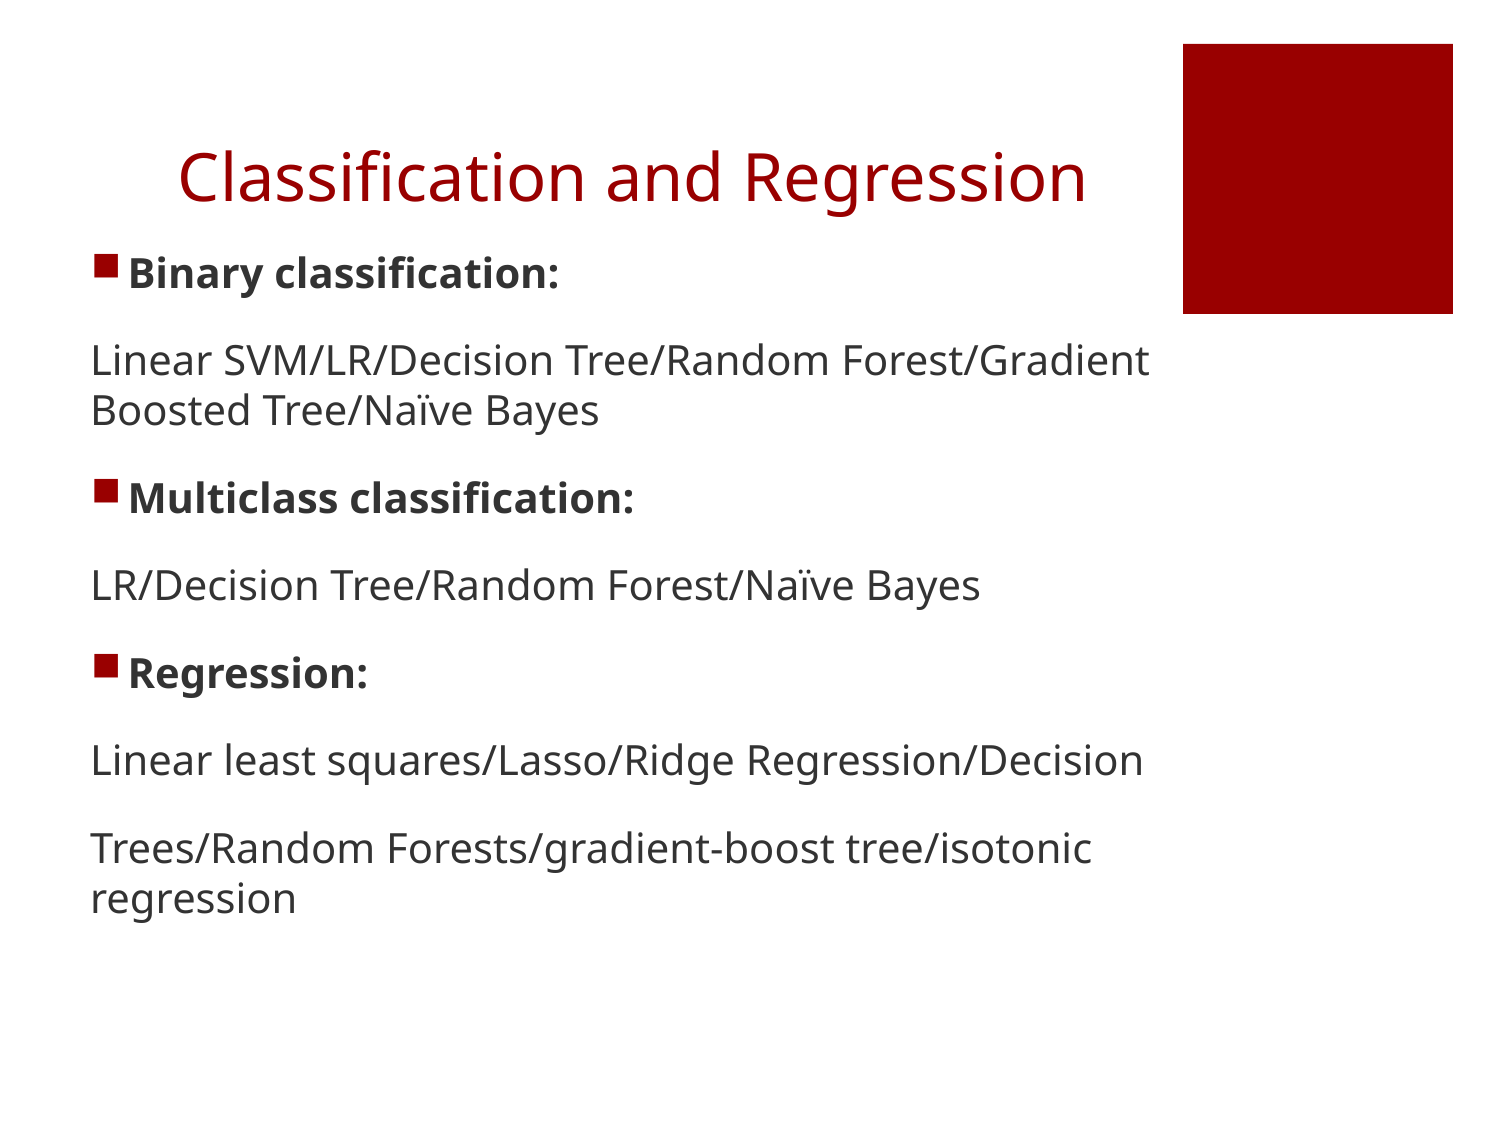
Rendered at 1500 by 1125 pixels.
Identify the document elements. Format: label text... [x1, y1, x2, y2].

title Classification and Regression [91, 34, 1160, 223]
list Binary classification: Linear SVM/LR/Decision Tree/Random Forest/Gradient Boosted Tree/Naïve Bayes Multiclass classification: LR/Decision Tree/Random Forest/Naïve Bayes Regression: Linear least squares/Lasso/Ridge Regression/Decision Trees/Random Forests/gradient-boost tree/isotonic regression [75, 238, 1186, 1005]
